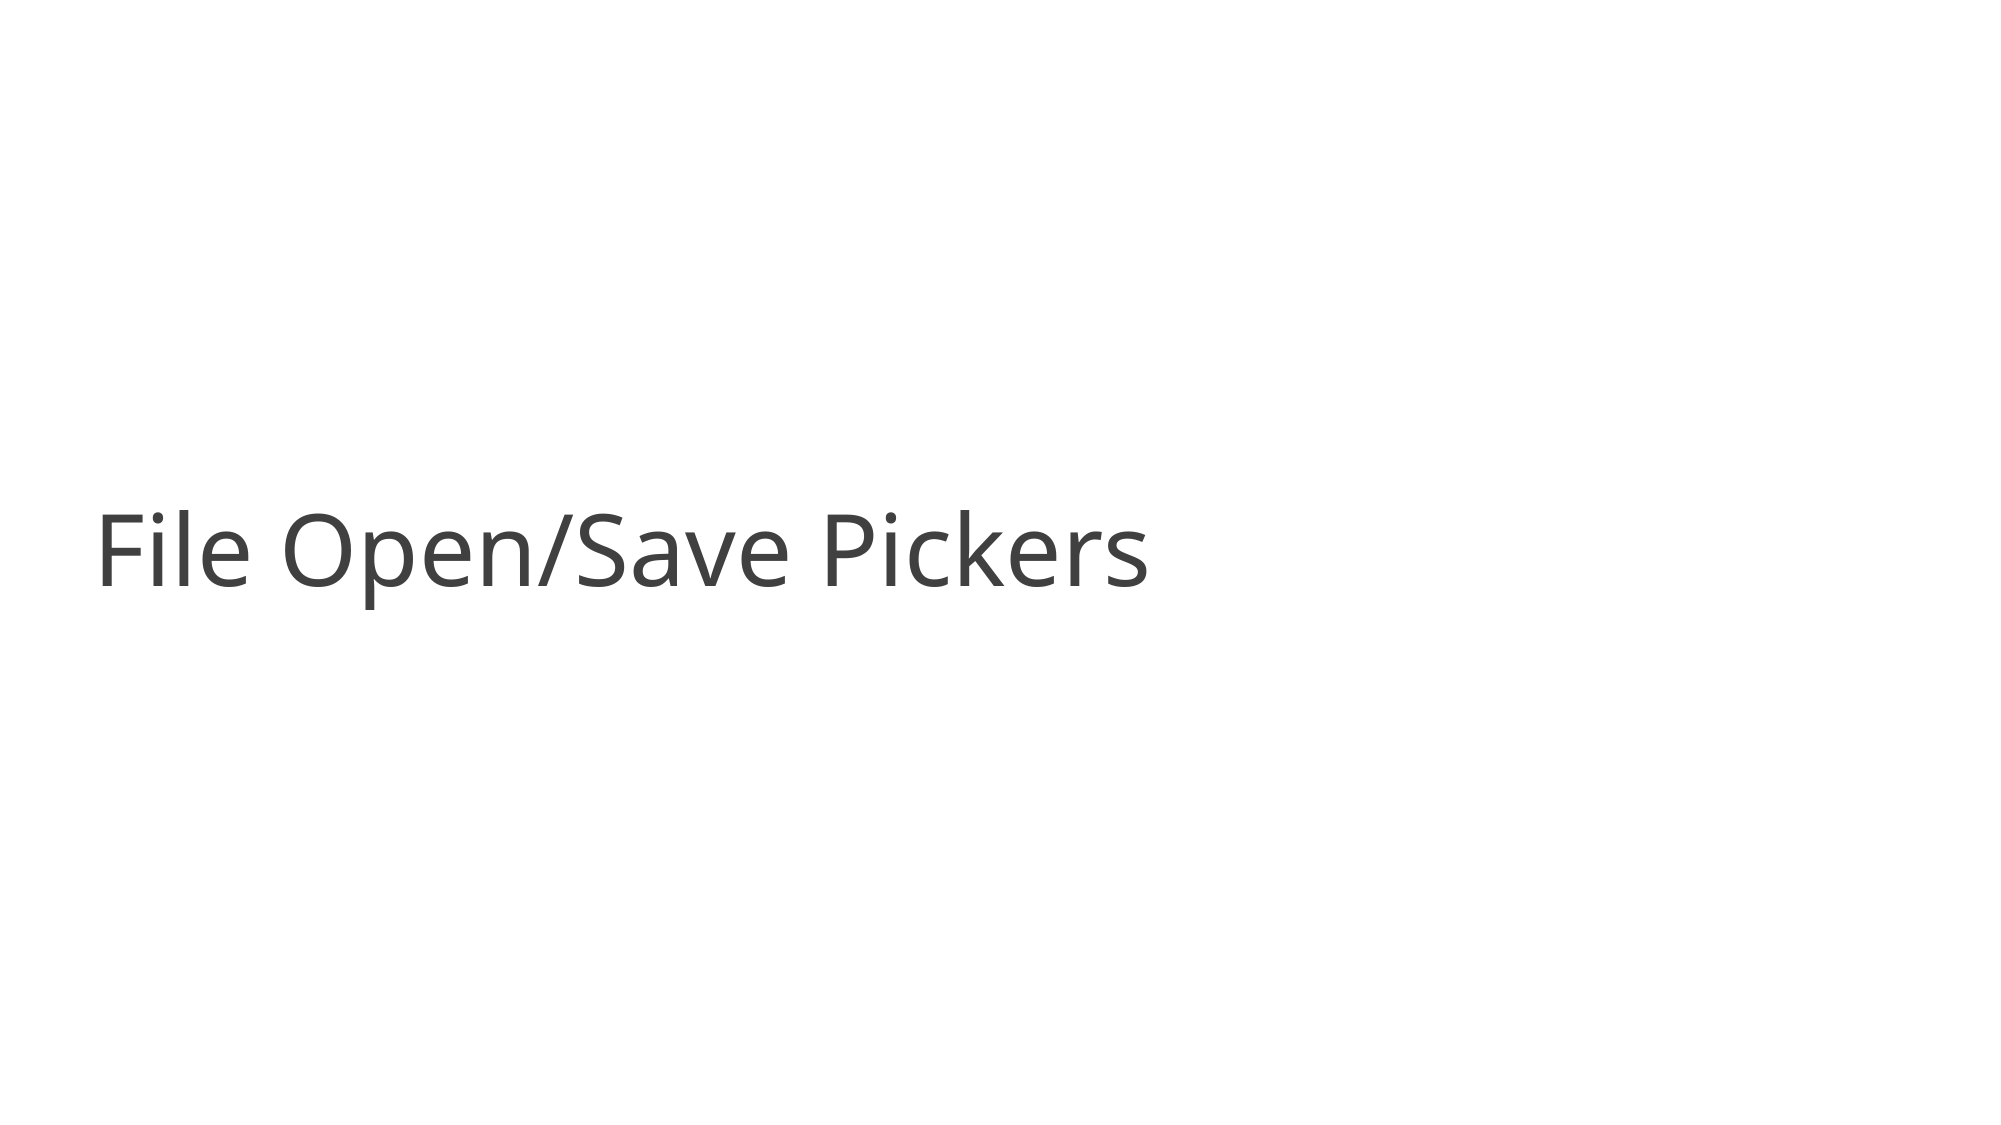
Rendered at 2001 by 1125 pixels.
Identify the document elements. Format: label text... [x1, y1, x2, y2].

title File Open/Save Pickers [71, 482, 1981, 640]
